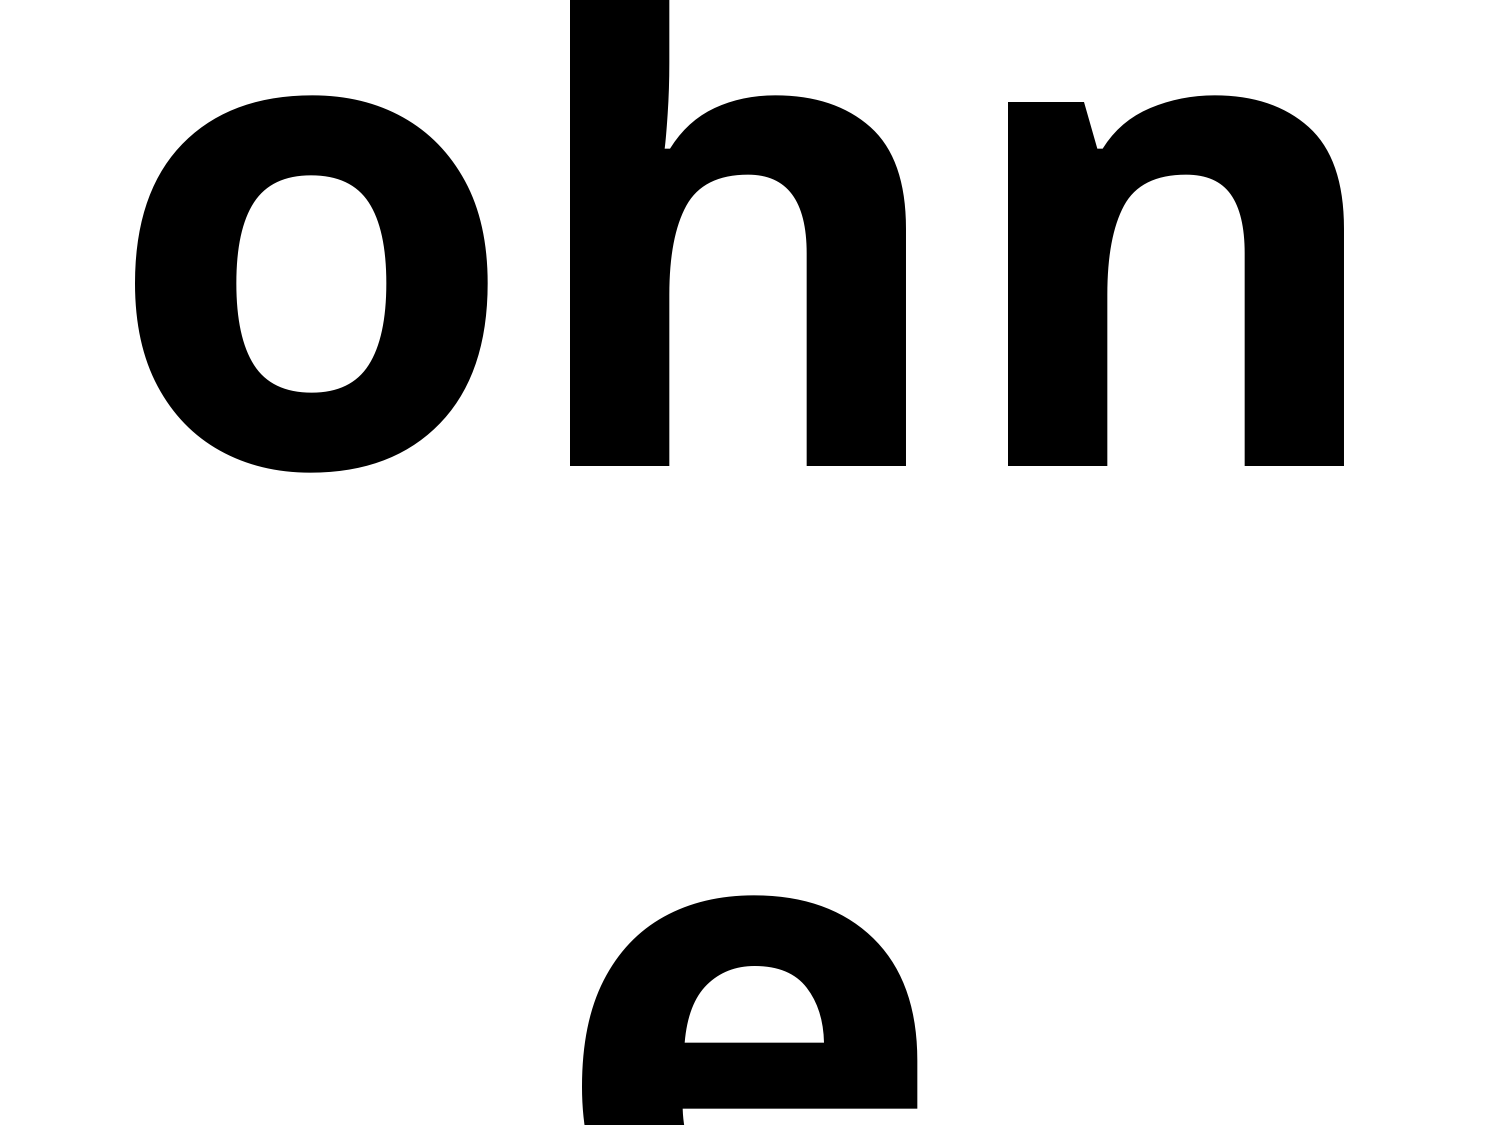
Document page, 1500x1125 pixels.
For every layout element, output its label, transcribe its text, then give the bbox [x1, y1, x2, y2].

text_box ohne [74, 149, 1425, 1050]
